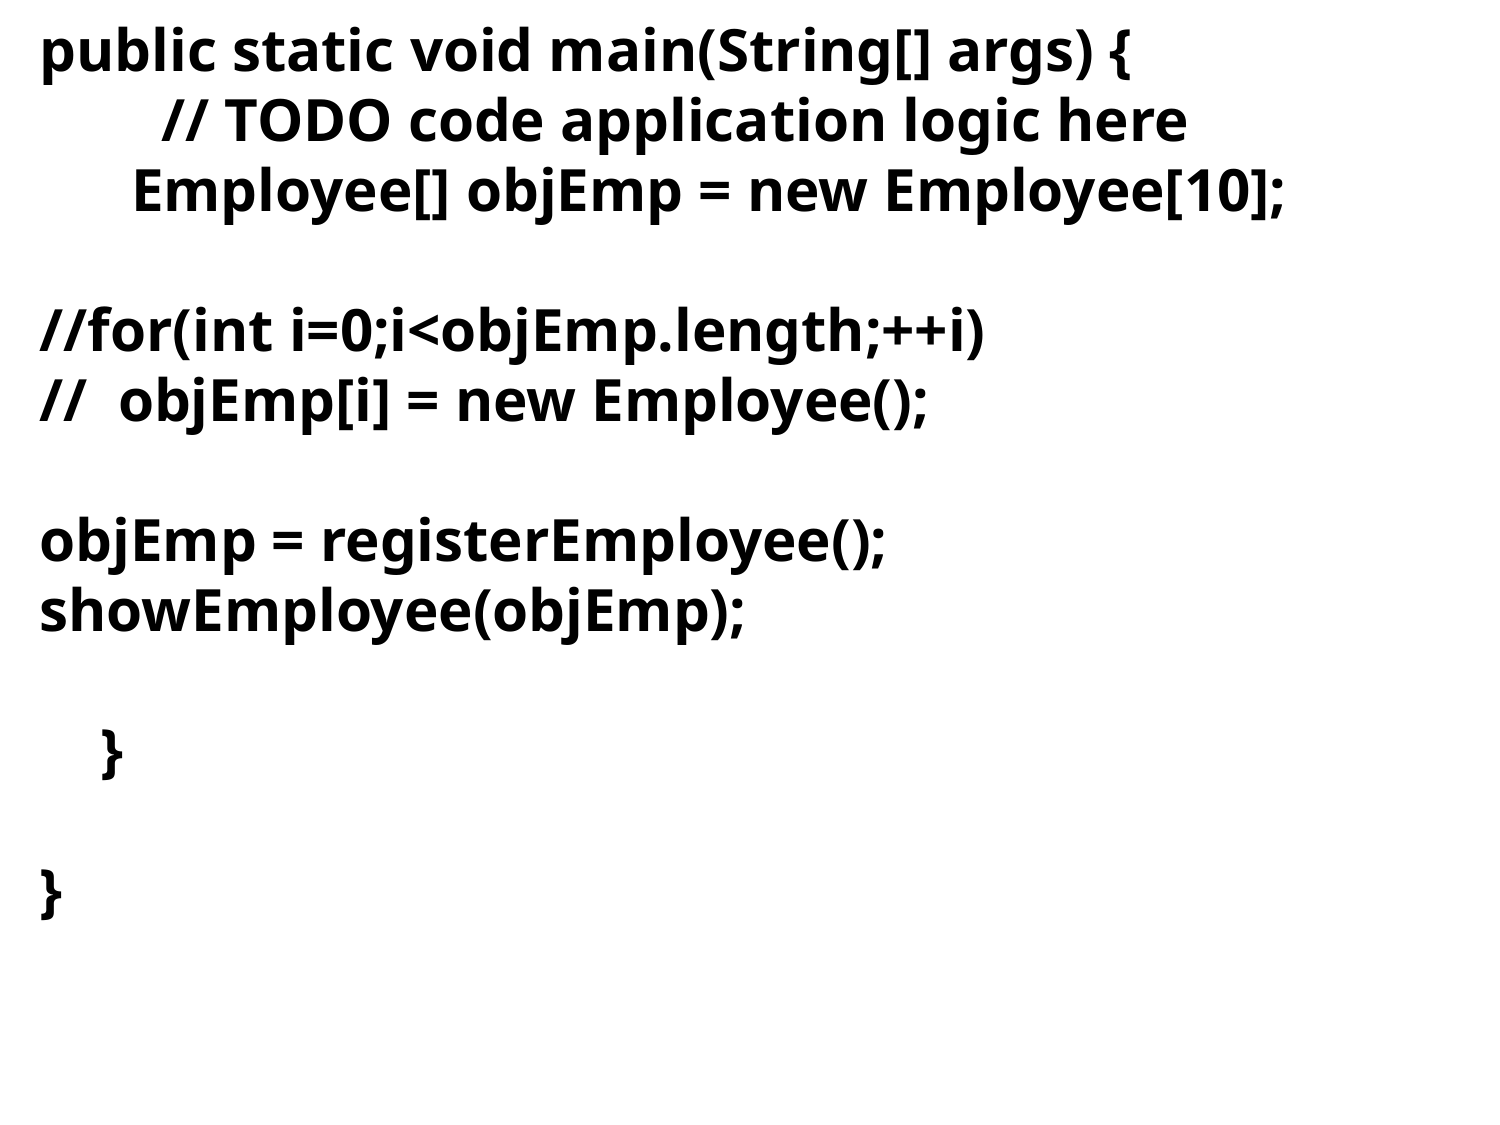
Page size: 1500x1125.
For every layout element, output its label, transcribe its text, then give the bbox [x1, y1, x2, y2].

text_box public static void main(String[] args) { // TODO code application logic here Employee[] objEmp = new Employee[10]; //for(int i=0;i<objEmp.length;++i) // objEmp[i] = new Employee(); objEmp = registerEmployee(); showEmployee(objEmp); } } [24, 6, 1500, 931]
